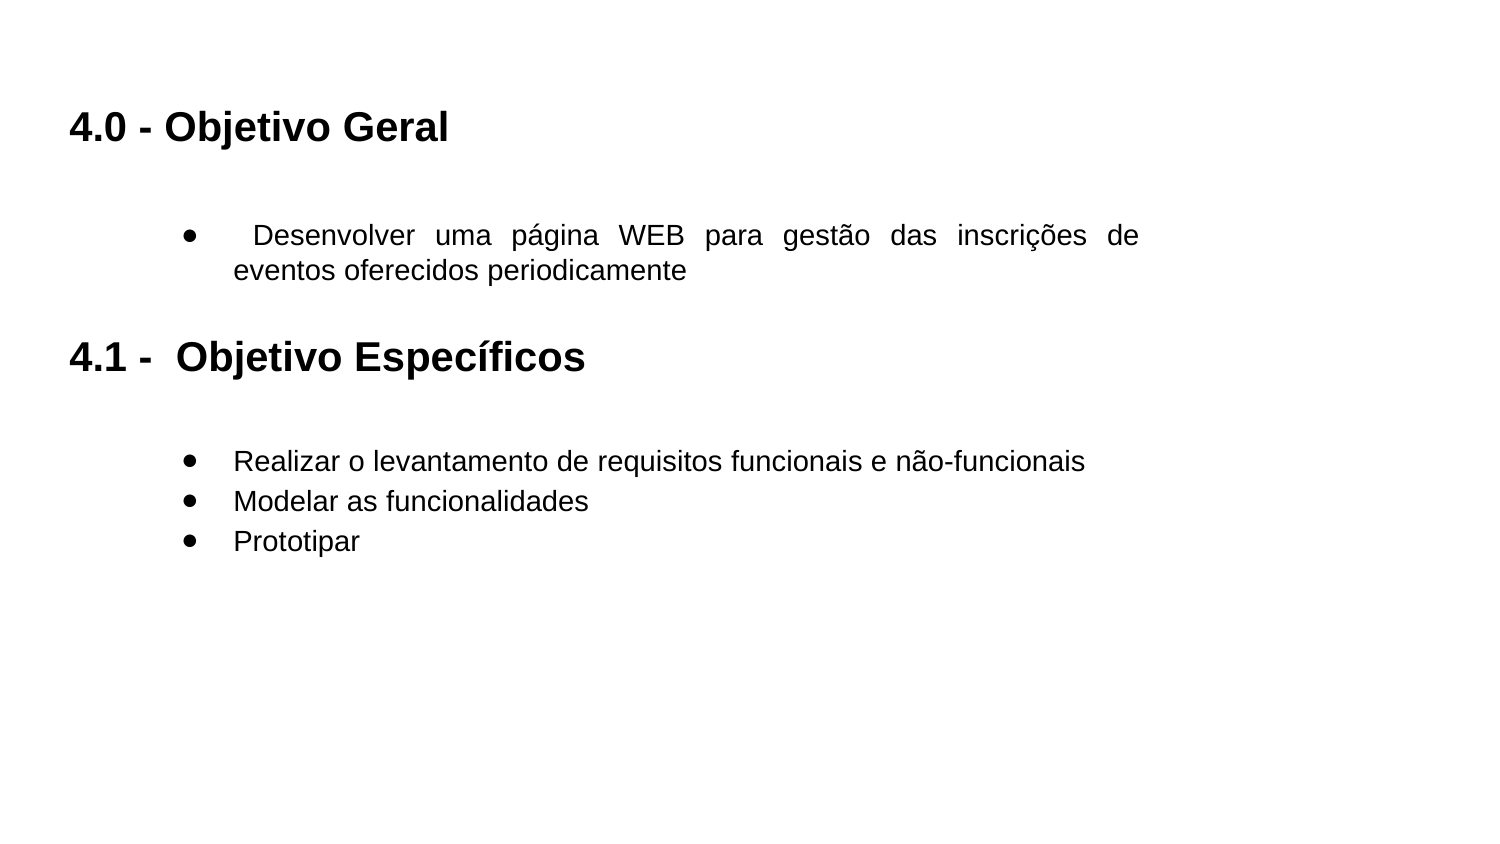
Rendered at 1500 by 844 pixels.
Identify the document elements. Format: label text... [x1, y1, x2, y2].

title 4.1 - Objetivo Específicos [54, 306, 750, 395]
text_box Desenvolver uma página WEB para gestão das inscrições de eventos oferecidos periodicamente [143, 201, 1156, 302]
text_box Realizar o levantamento de requisitos funcionais e não-funcionais Modelar as funcionalidades Prototipar [143, 421, 1156, 573]
title 4.0 - Objetivo Geral [54, 76, 750, 165]
